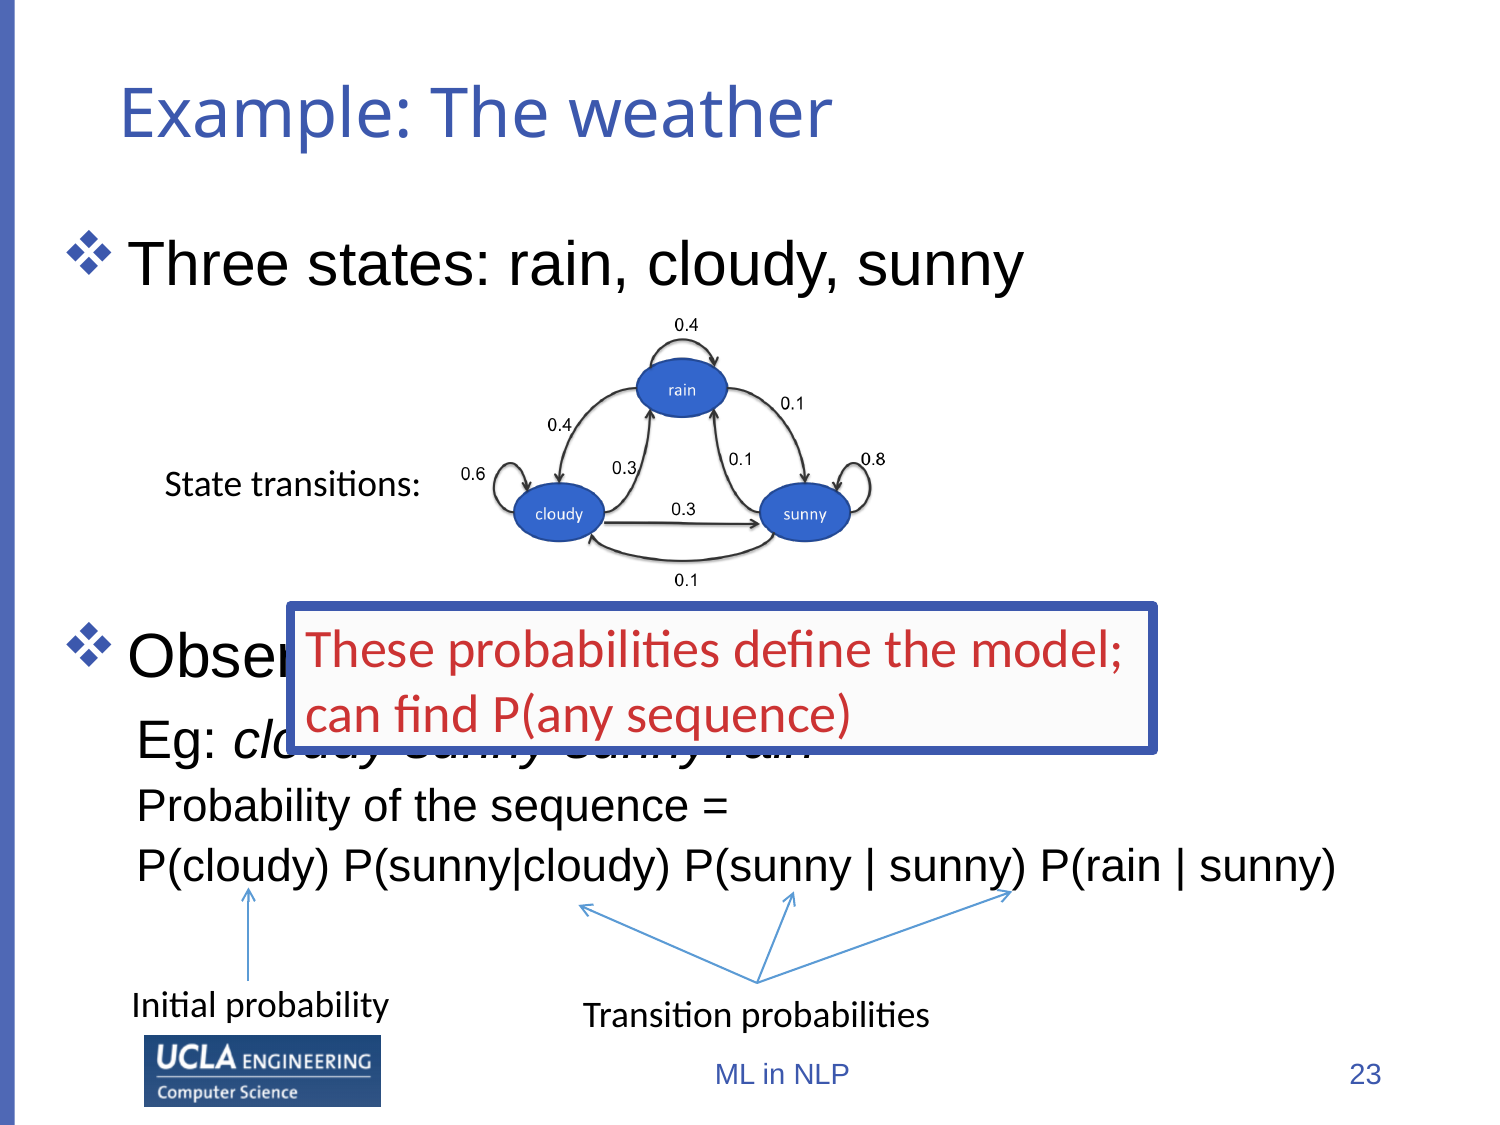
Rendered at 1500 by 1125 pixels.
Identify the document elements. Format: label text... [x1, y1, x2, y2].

text_box Initial probability [116, 972, 405, 1033]
picture [144, 1035, 381, 1107]
slide_number 23 [1177, 1042, 1397, 1103]
text_box These probabilities define the model; can find P(any sequence) [290, 605, 1153, 751]
title Example: The weather [103, 59, 1397, 171]
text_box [578, 904, 756, 983]
footer ML in NLP [496, 1042, 1069, 1103]
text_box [756, 891, 1013, 983]
picture [451, 308, 892, 594]
text_box Transition probabilities [568, 982, 946, 1042]
list Three states: rain, cloudy, sunny Observations are Markov chains: Eg: cloudy sunny sunny rain Probability of the sequence = P(cloudy) P(sunny|cloudy) P(sunny | sunny) P(rain | sunny) [46, 208, 1397, 1014]
text_box State transitions: [149, 451, 437, 512]
